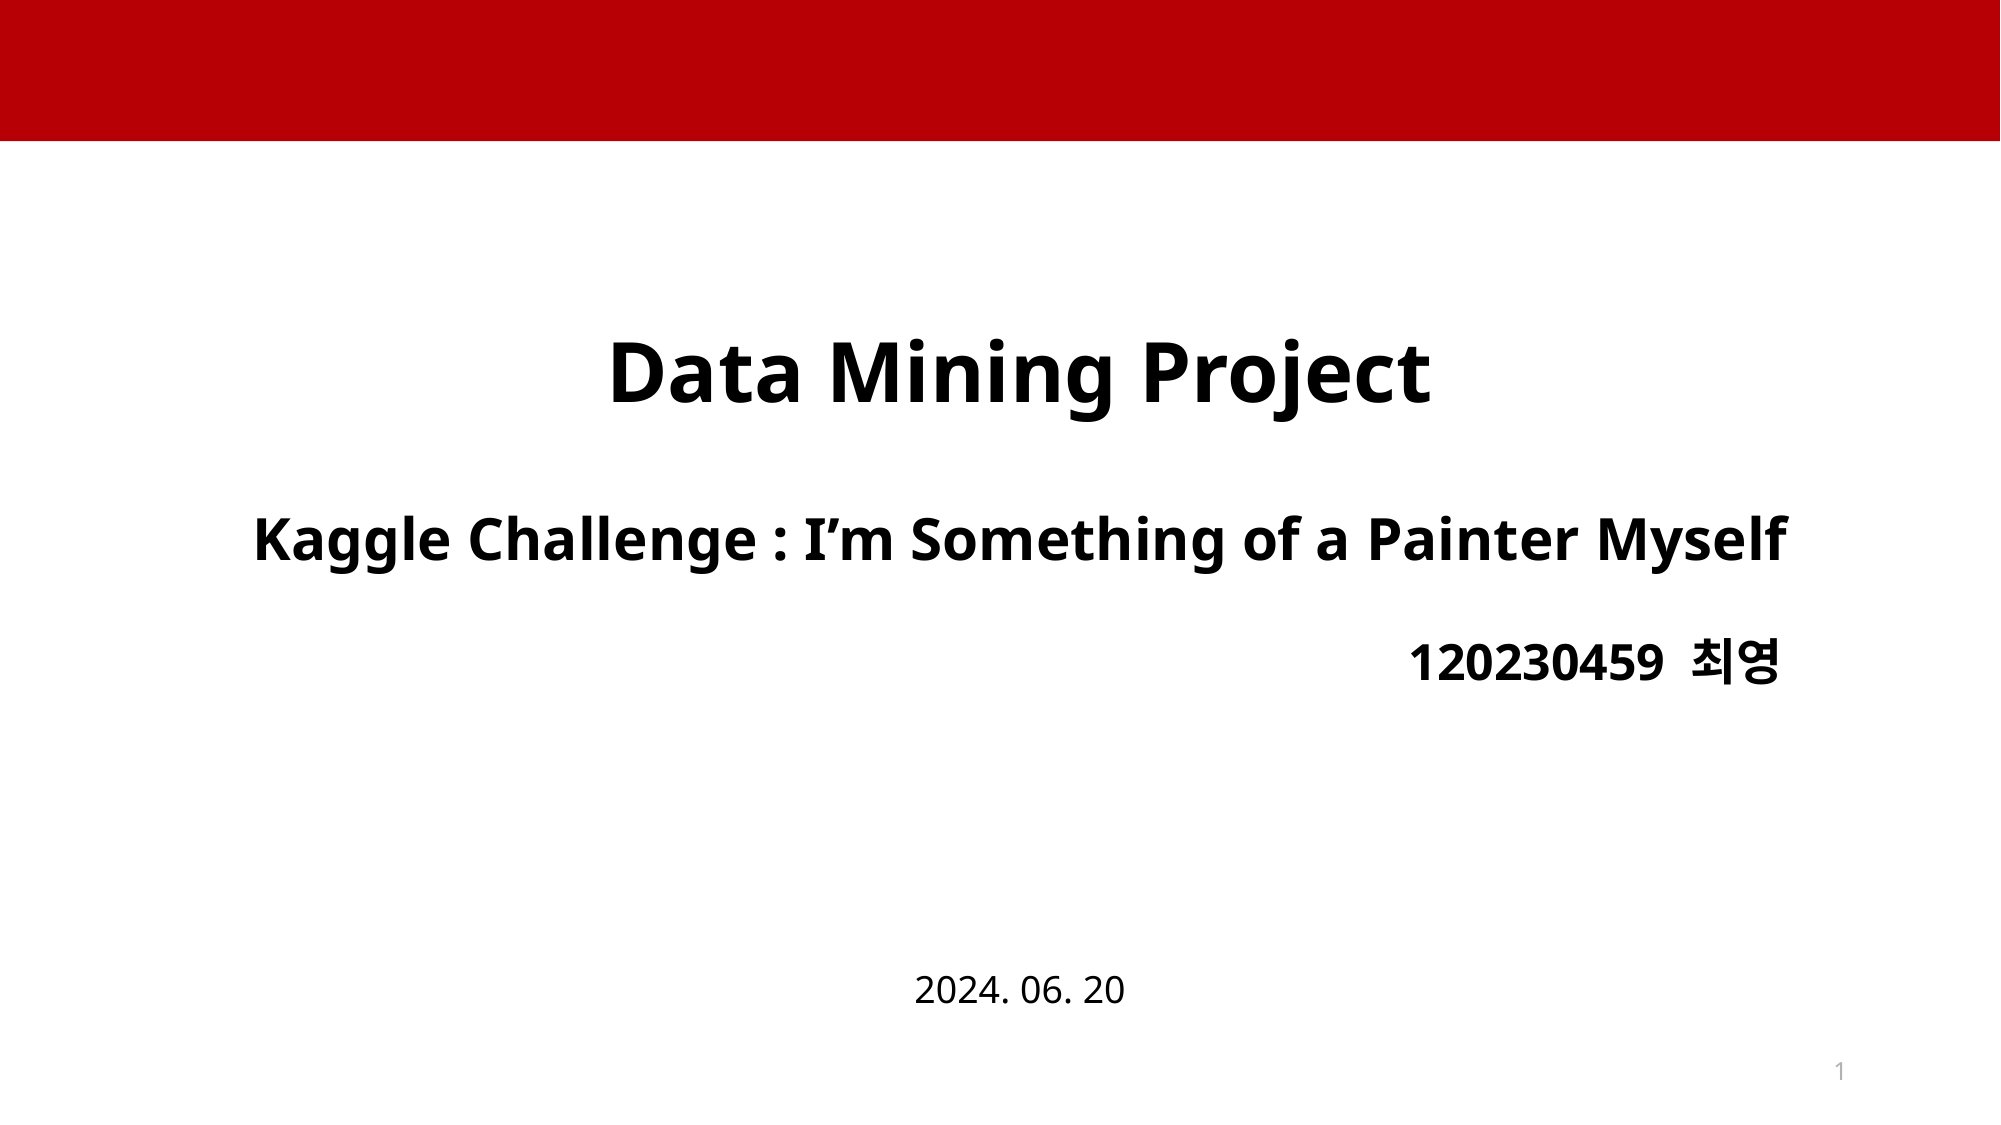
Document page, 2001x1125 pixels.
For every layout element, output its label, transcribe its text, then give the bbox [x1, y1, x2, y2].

title Data Mining Project Kaggle Challenge : I’m Something of a Painter Myself [55, 229, 1986, 581]
text_box [0, 0, 2000, 142]
subtitle 2024. 06. 20 [270, 963, 1771, 1043]
slide_number 1 [1412, 1042, 1863, 1103]
text_box 120230459 최영 [1270, 623, 1797, 698]
